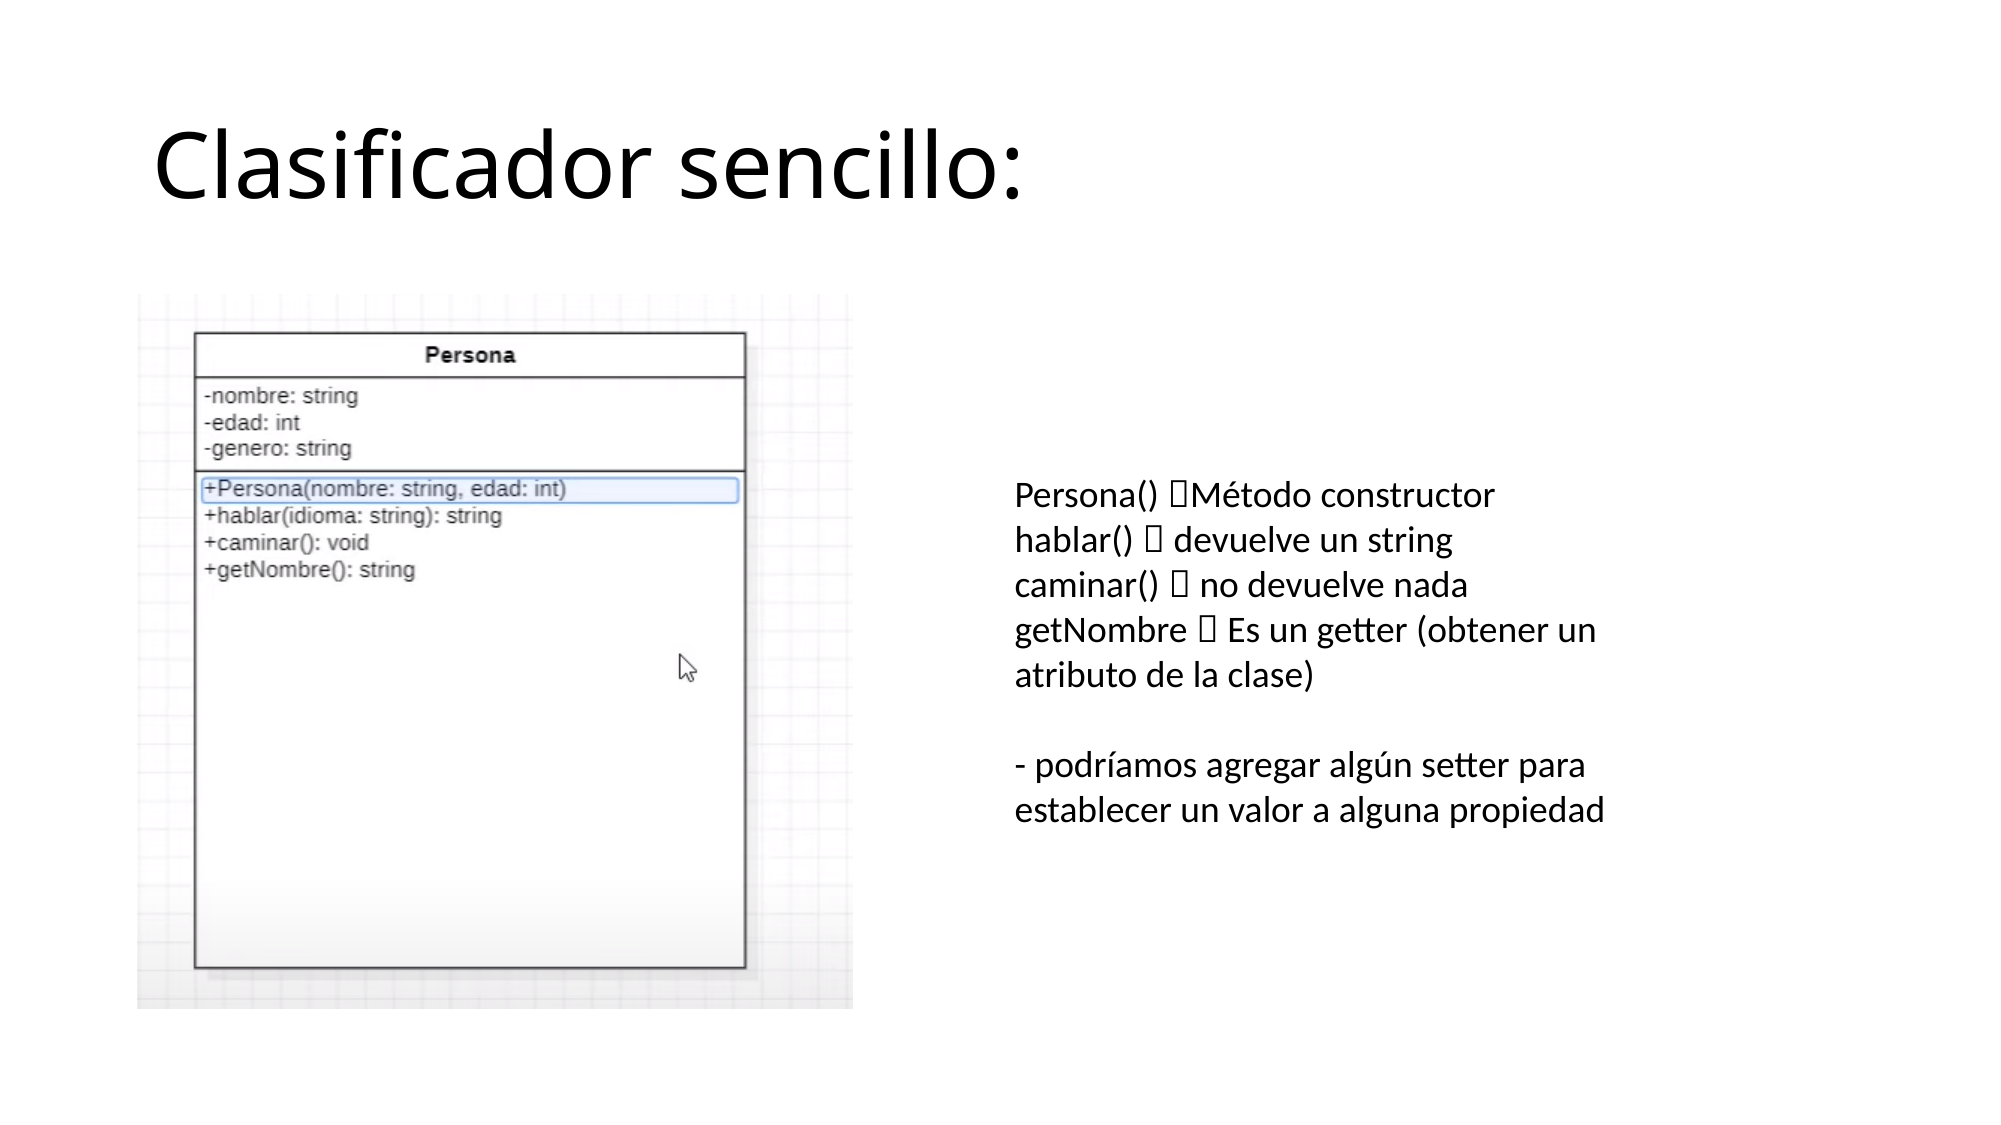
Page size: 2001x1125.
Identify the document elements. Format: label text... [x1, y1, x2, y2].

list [137, 294, 853, 1009]
title Clasificador sencillo: [137, 59, 1863, 278]
text_box Persona() Método constructor hablar()  devuelve un string caminar()  no devuelve nada getNombre  Es un getter (obtener un atributo de la clase) - podríamos agregar algún setter para establecer un valor a alguna propiedad [999, 462, 1631, 838]
